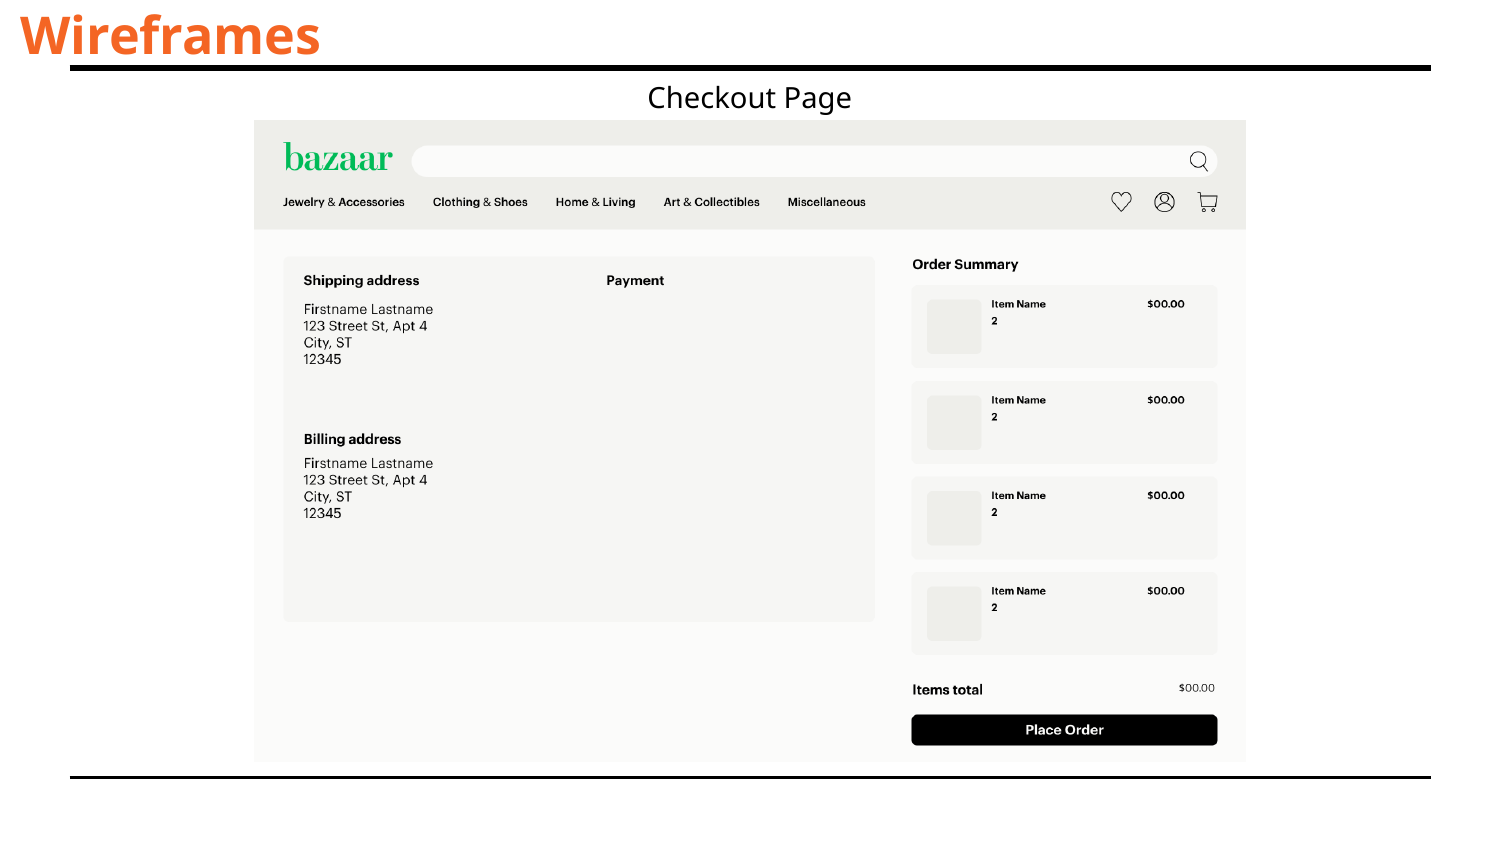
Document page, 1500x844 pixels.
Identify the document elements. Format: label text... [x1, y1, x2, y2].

title Wireframes [0, 0, 460, 121]
text_box Checkout Page [482, 64, 1018, 118]
picture [254, 120, 1246, 762]
